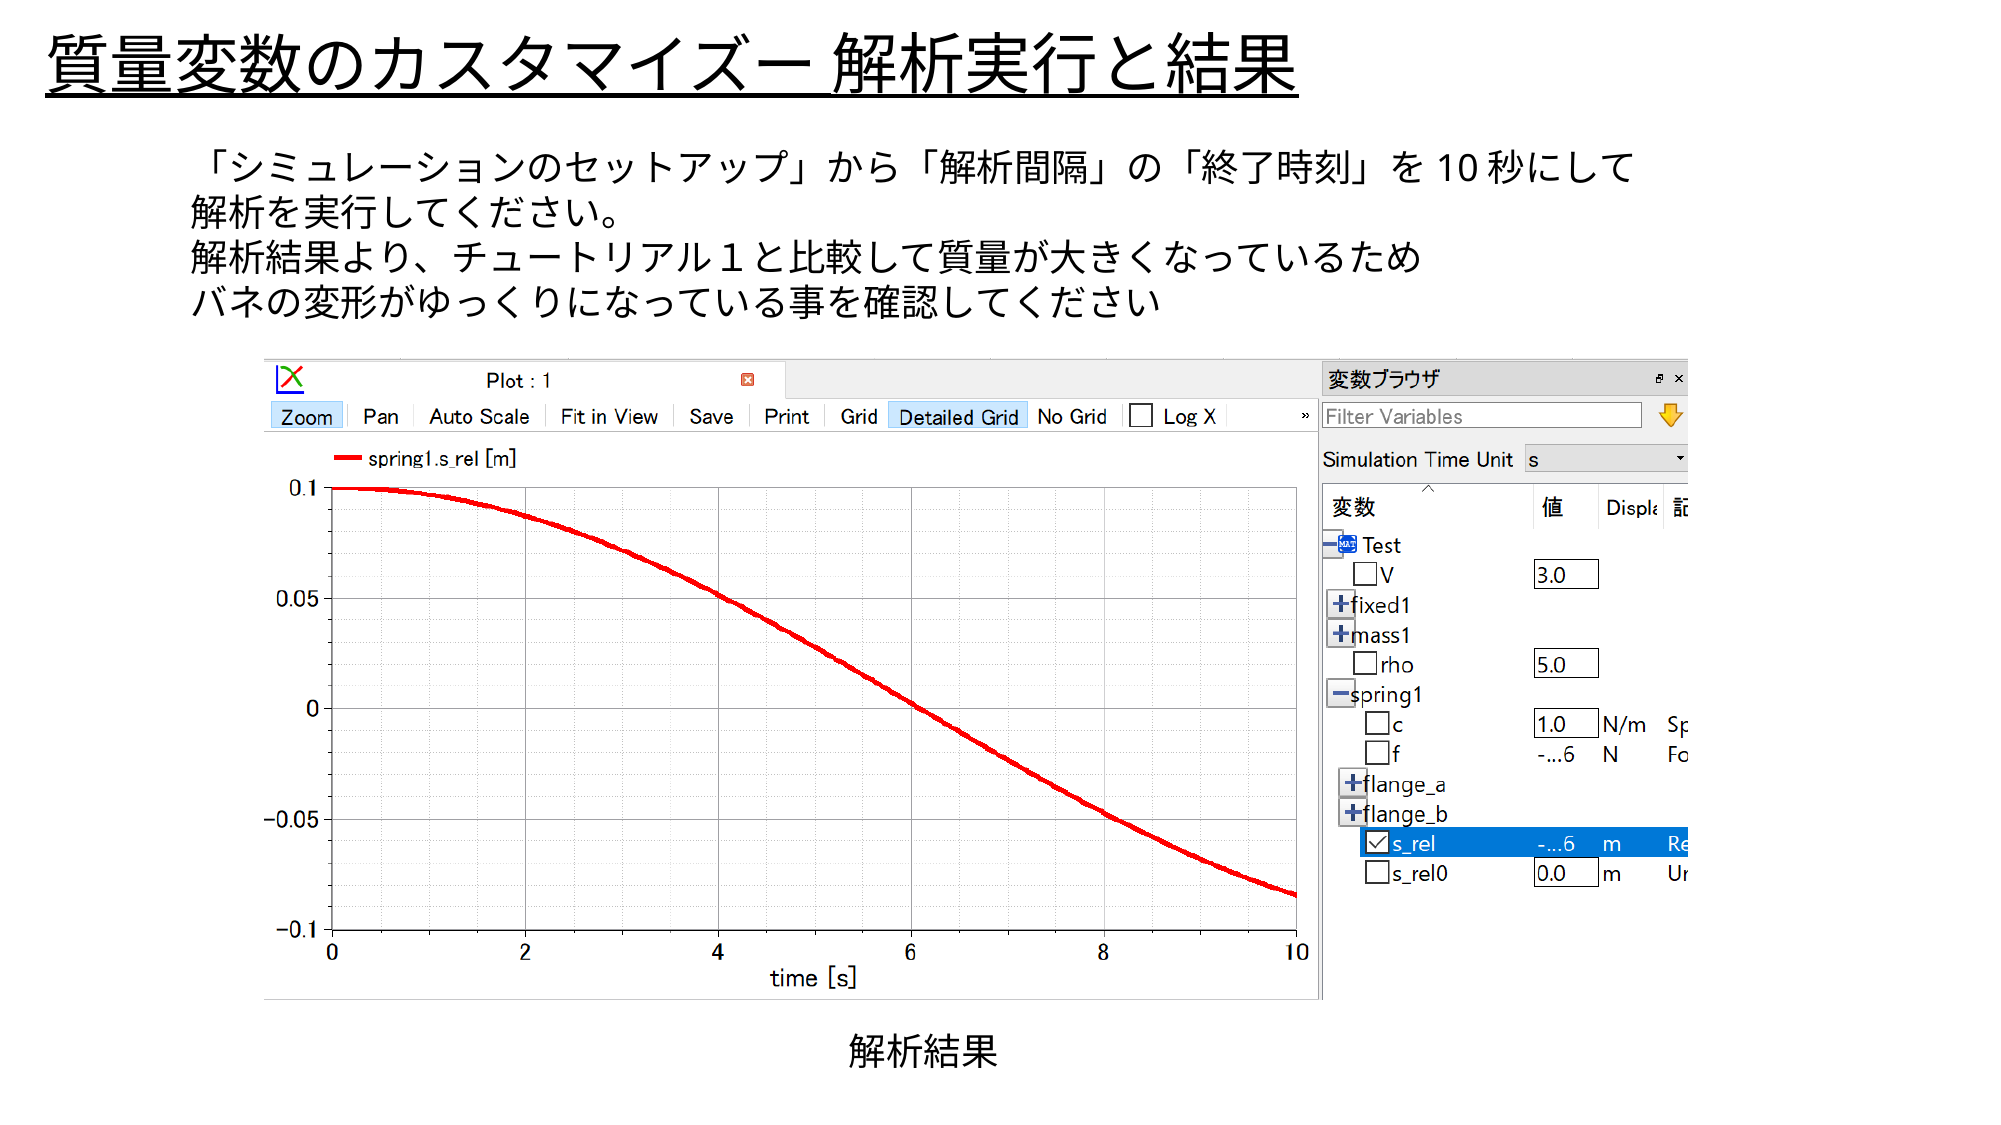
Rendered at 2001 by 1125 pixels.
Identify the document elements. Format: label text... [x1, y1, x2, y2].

text_box 解析結果 [834, 1020, 1014, 1081]
picture [264, 358, 1688, 1000]
text_box 「シミュレーションのセットアップ」から「解析間隔」の「終了時刻」を10秒にして 解析を実行してください。 解析結果より、チュートリアル１と比較して質量が大きくなっているため バネの変形がゆっくりになっている事を確認してください [176, 136, 1652, 332]
text_box 質量変数のカスタマイズー 解析実行と結果 [36, 13, 1308, 111]
